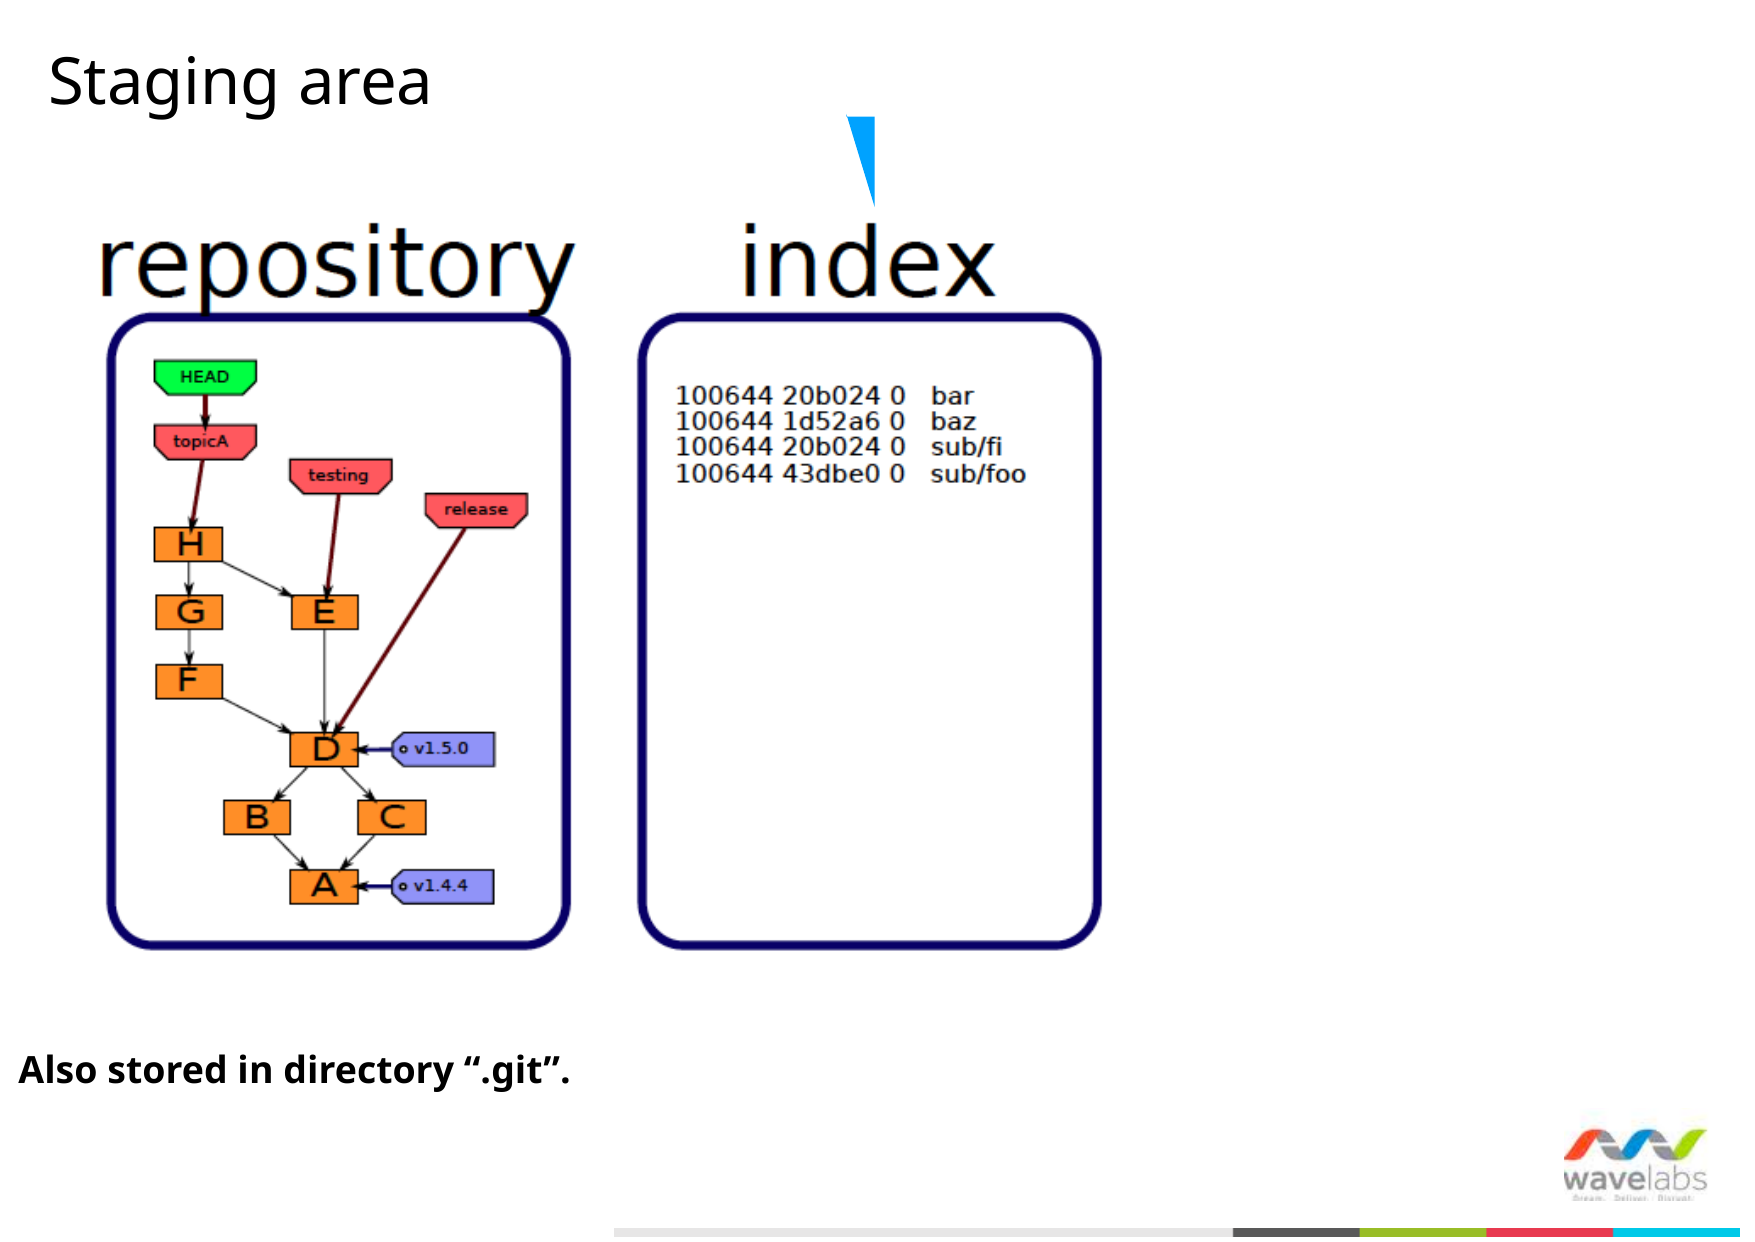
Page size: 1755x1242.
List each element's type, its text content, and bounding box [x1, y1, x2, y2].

picture [98, 214, 1114, 961]
text_box [846, 113, 875, 208]
title Staging area [41, 32, 1735, 125]
picture [614, 1228, 1740, 1237]
text_box Also stored in directory “.git”. [11, 1039, 578, 1098]
picture [1564, 1108, 1712, 1201]
